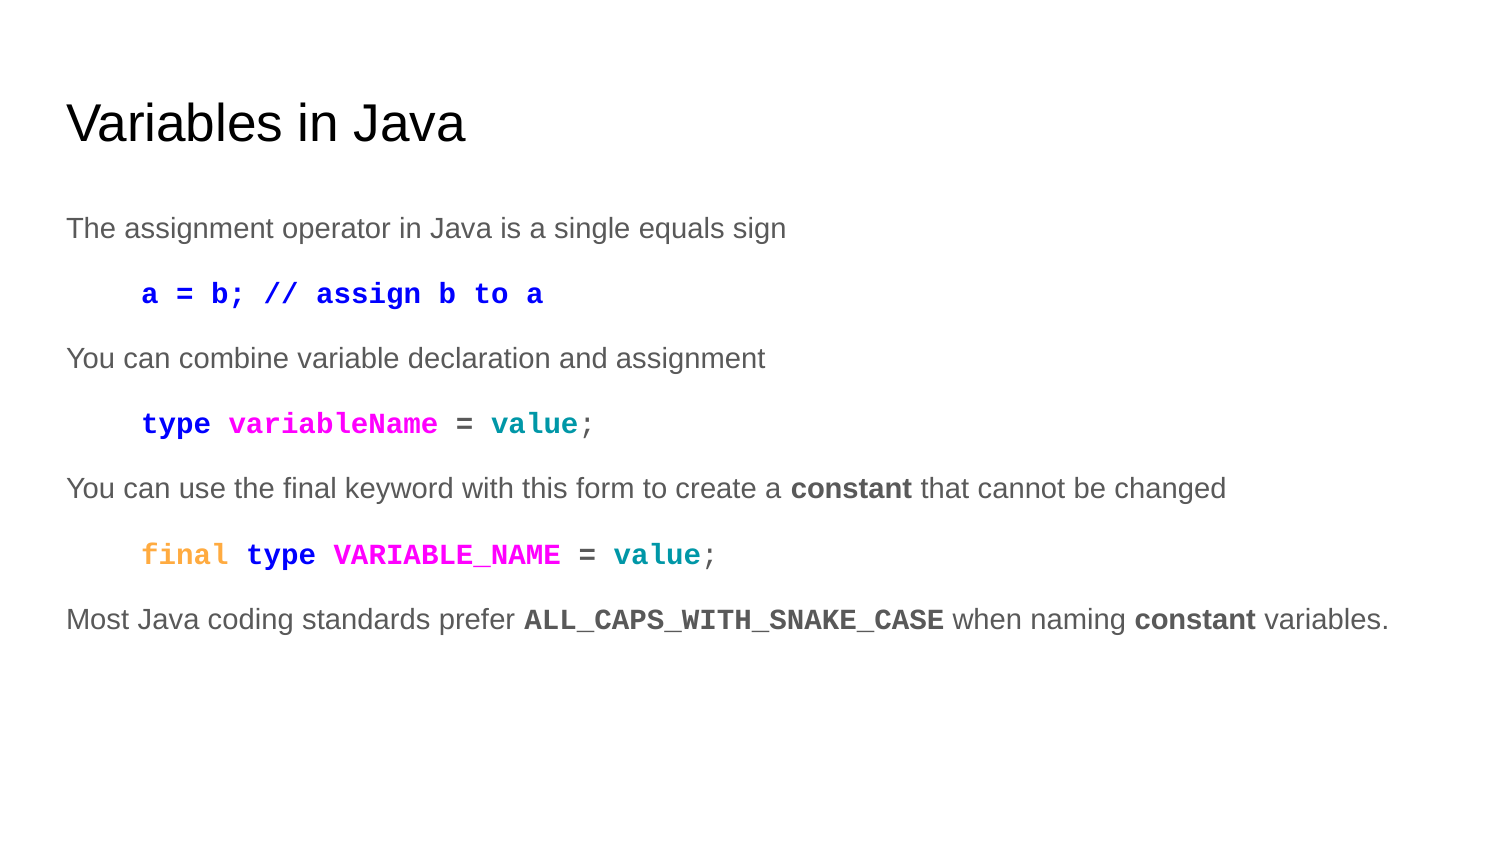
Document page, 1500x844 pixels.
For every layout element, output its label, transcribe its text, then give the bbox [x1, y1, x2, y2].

title Variables in Java [51, 72, 1449, 167]
list The assignment operator in Java is a single equals sign a = b; // assign b to a You can combine variable declaration and assignment type variableName = value; You can use the final keyword with this form to create a constant that cannot be changed final type VARIABLE_NAME = value; Most Java coding standards prefer ALL_CAPS_WITH_SNAKE_CASE when naming constant variables. [51, 189, 1449, 750]
